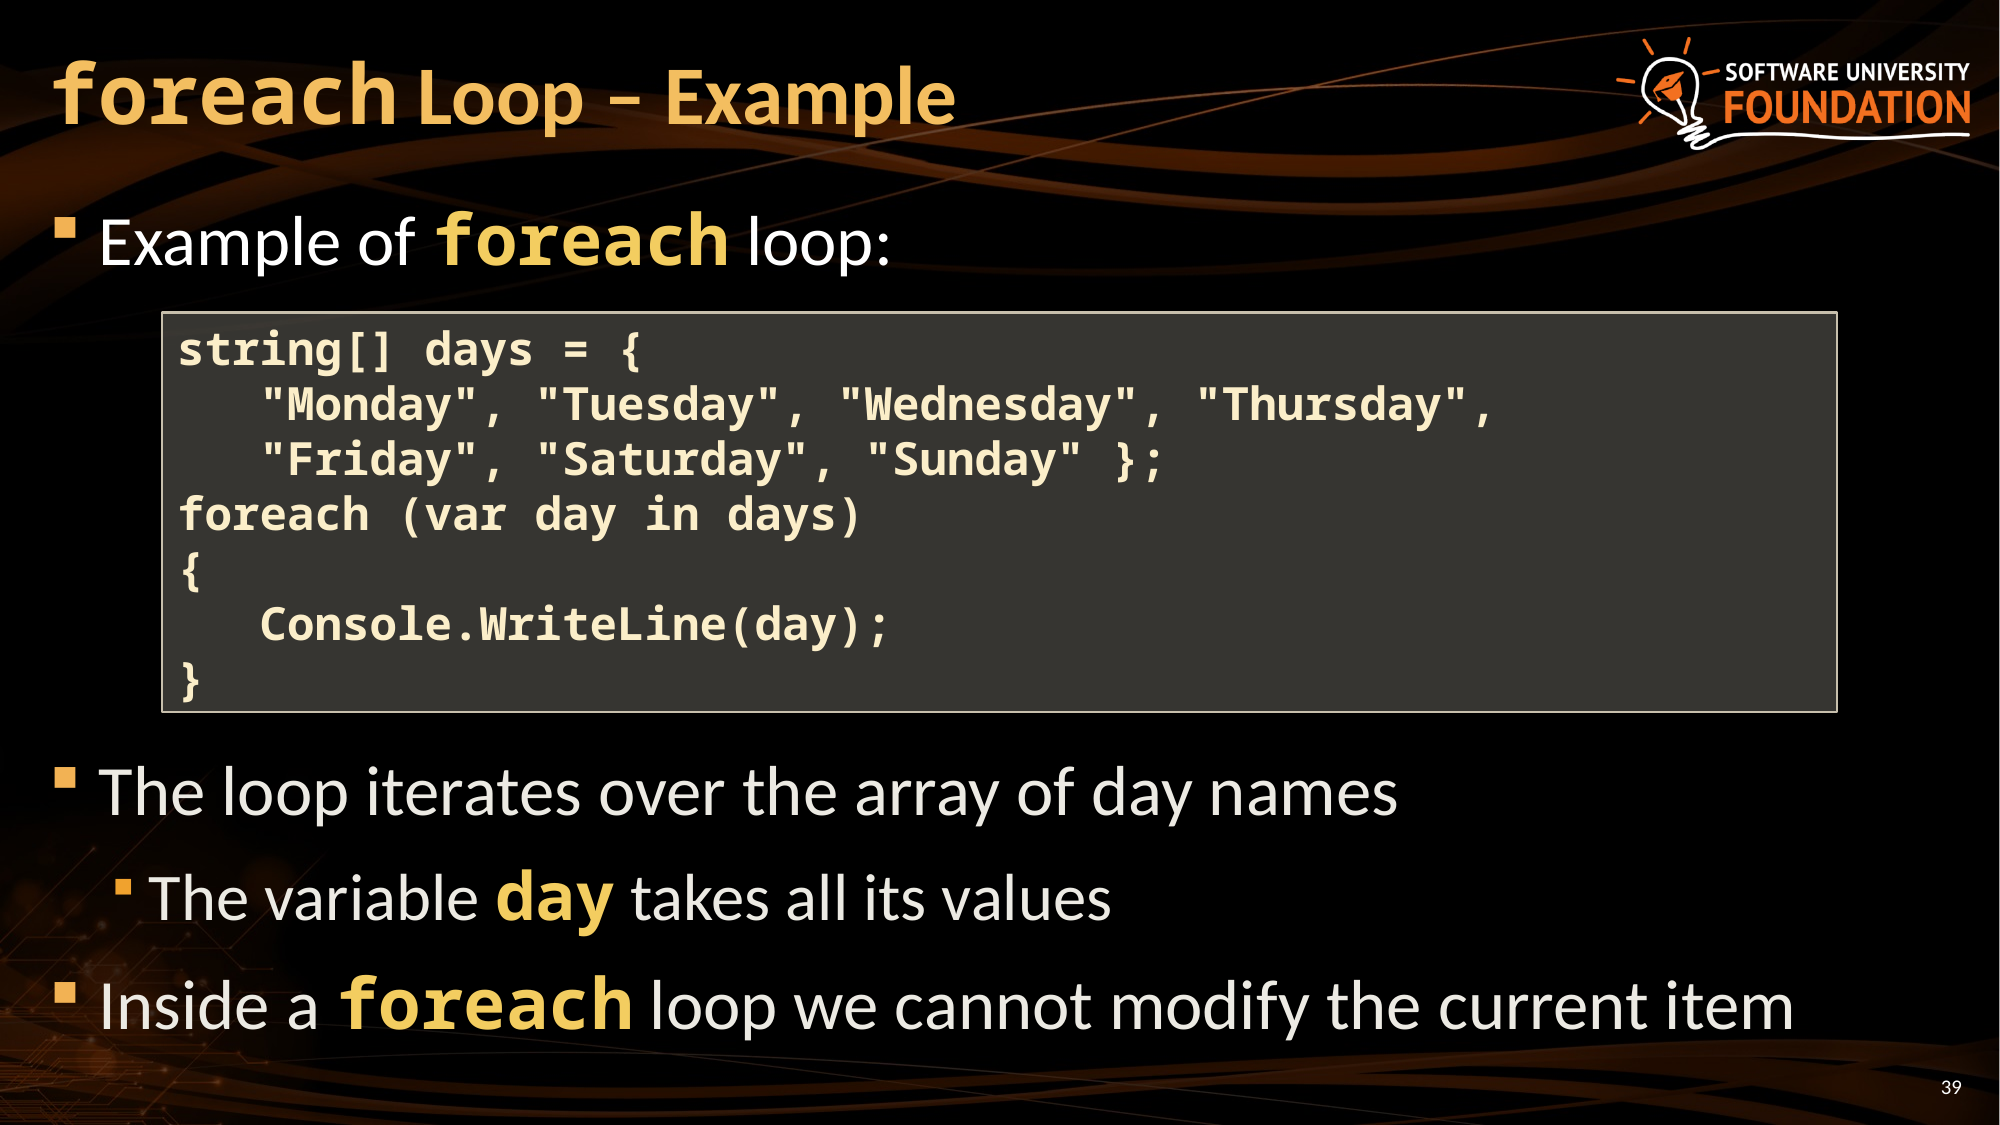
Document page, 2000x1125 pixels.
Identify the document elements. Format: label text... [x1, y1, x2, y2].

slide_number 39 [1897, 1070, 1968, 1103]
picture [0, 0, 2000, 1125]
list Example of foreach loop: The loop iterates over the array of day names The variable day takes all its values Inside a foreach loop we cannot modify the current item [31, 188, 1968, 1103]
title foreach Loop – Example [30, 6, 1602, 189]
text_box string[] days = { "Monday", "Tuesday", "Wednesday", "Thursday", "Friday", "Saturday", "Sunday" }; foreach (var day in days) { Console.WriteLine(day); } [162, 312, 1838, 713]
